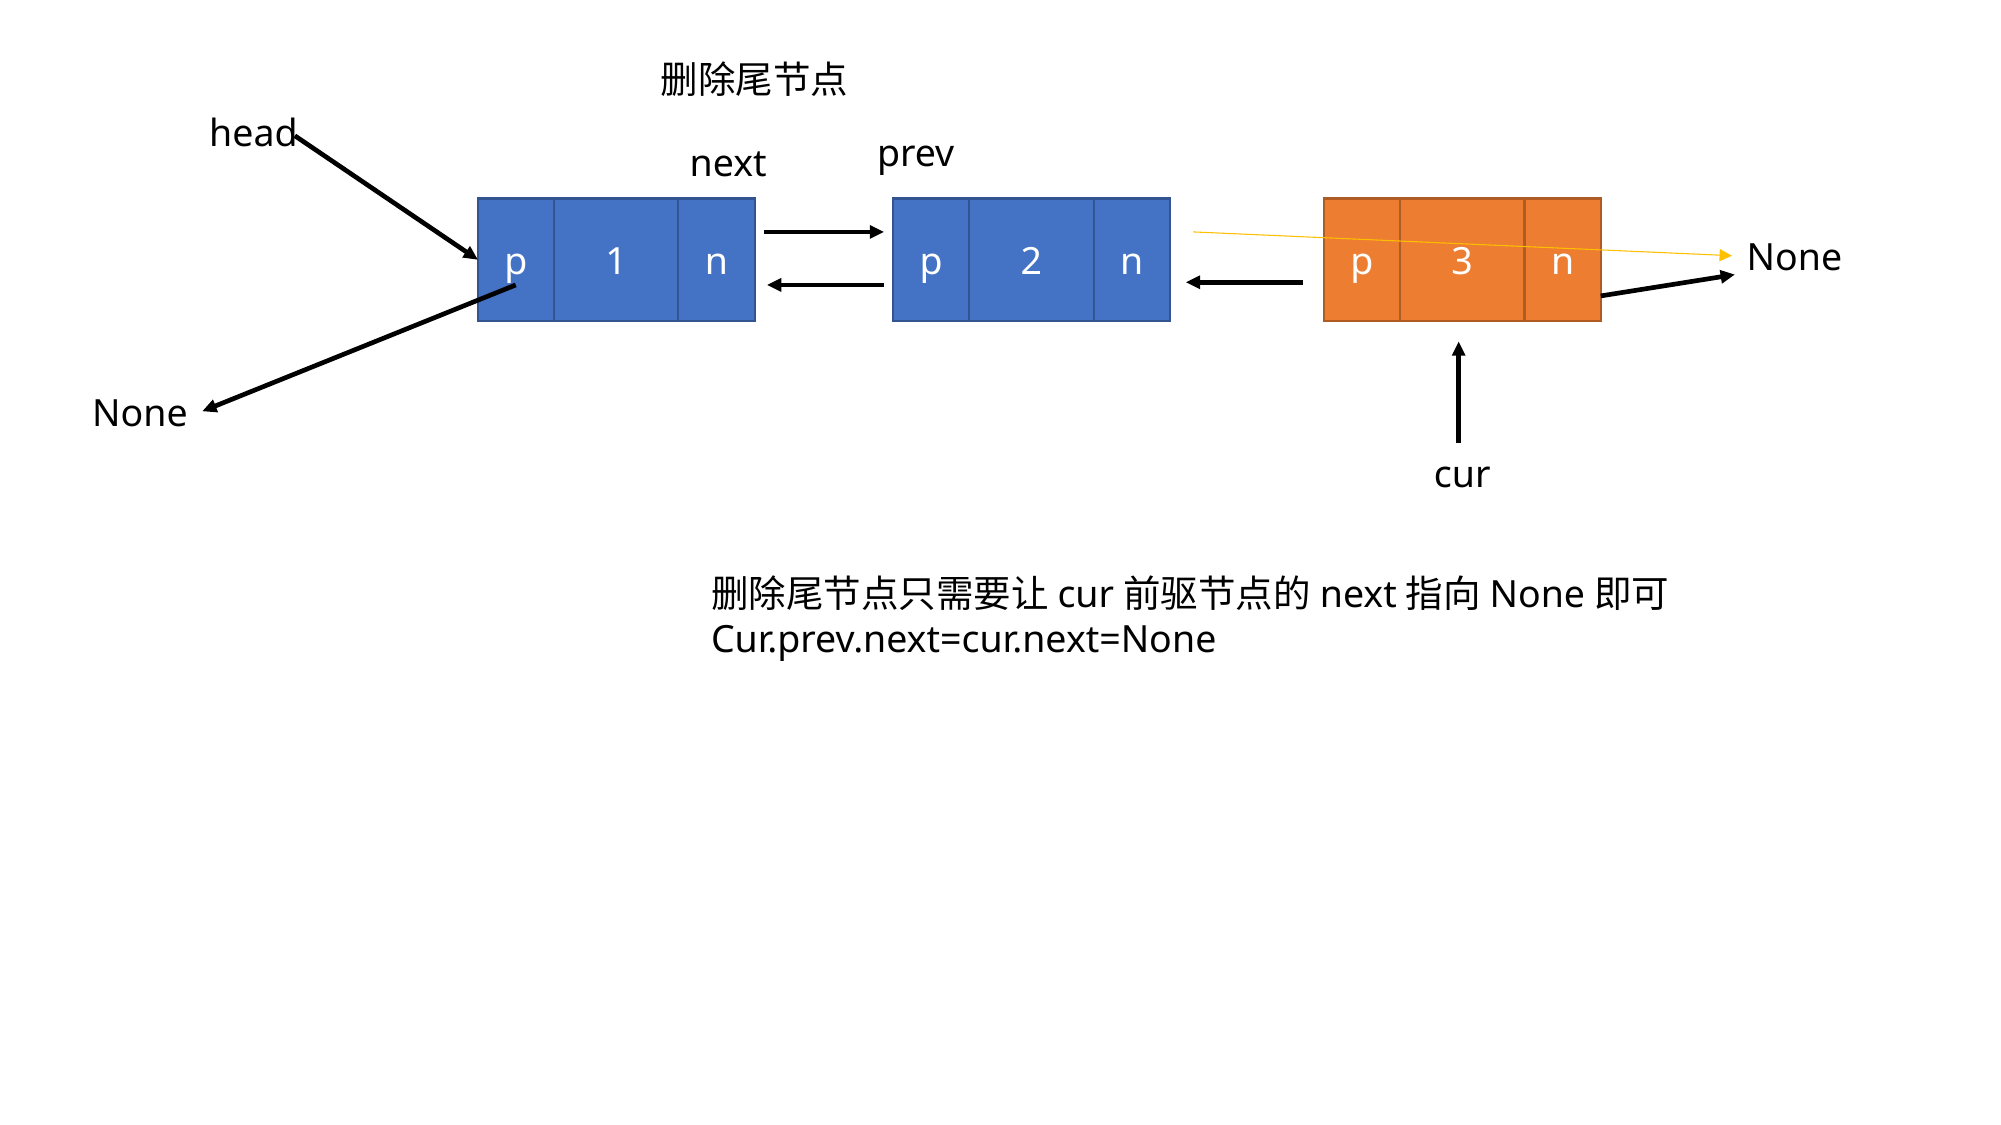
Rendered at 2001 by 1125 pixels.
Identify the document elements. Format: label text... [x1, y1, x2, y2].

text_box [1600, 274, 1735, 296]
text_box prev [862, 121, 969, 182]
text_box next [674, 131, 782, 192]
text_box 删除尾节点 [645, 48, 863, 109]
text_box 删除尾节点只需要让cur前驱节点的next指向None即可 Cur.prev.next=cur.next=None [696, 562, 1685, 668]
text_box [1193, 231, 1735, 257]
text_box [893, 198, 1170, 321]
text_box None [1731, 225, 1858, 286]
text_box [199, 284, 516, 412]
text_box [294, 135, 478, 260]
text_box head [194, 101, 313, 162]
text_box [477, 198, 755, 321]
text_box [1323, 198, 1601, 231]
text_box None [77, 381, 203, 441]
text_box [1421, 341, 1503, 504]
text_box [1323, 257, 1601, 321]
